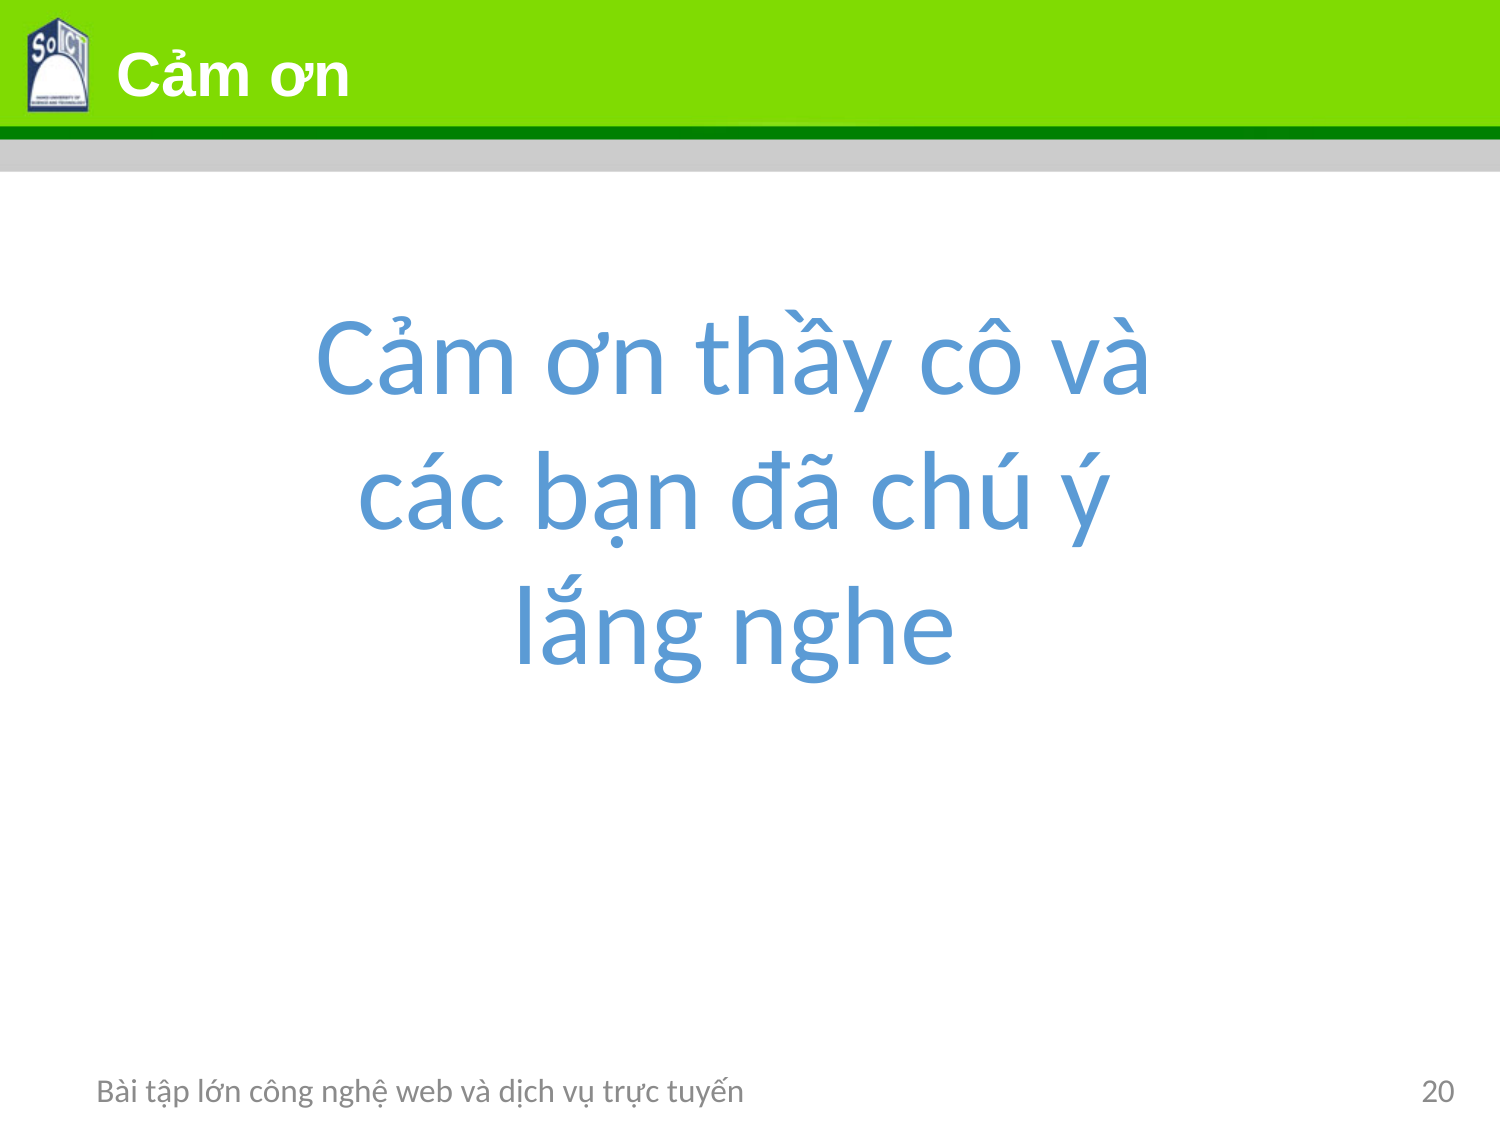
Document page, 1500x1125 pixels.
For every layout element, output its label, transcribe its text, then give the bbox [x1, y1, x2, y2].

picture [0, 0, 1500, 1125]
text_box Cảm ơn thầy cô và các bạn đã chú ý lắng nghe [244, 274, 1226, 695]
slide_number 20 [1170, 1058, 1470, 1119]
title Cảm ơn [101, 38, 1500, 115]
footer Bài tập lớn công nghệ web và dịch vụ trực tuyến [0, 1058, 842, 1119]
